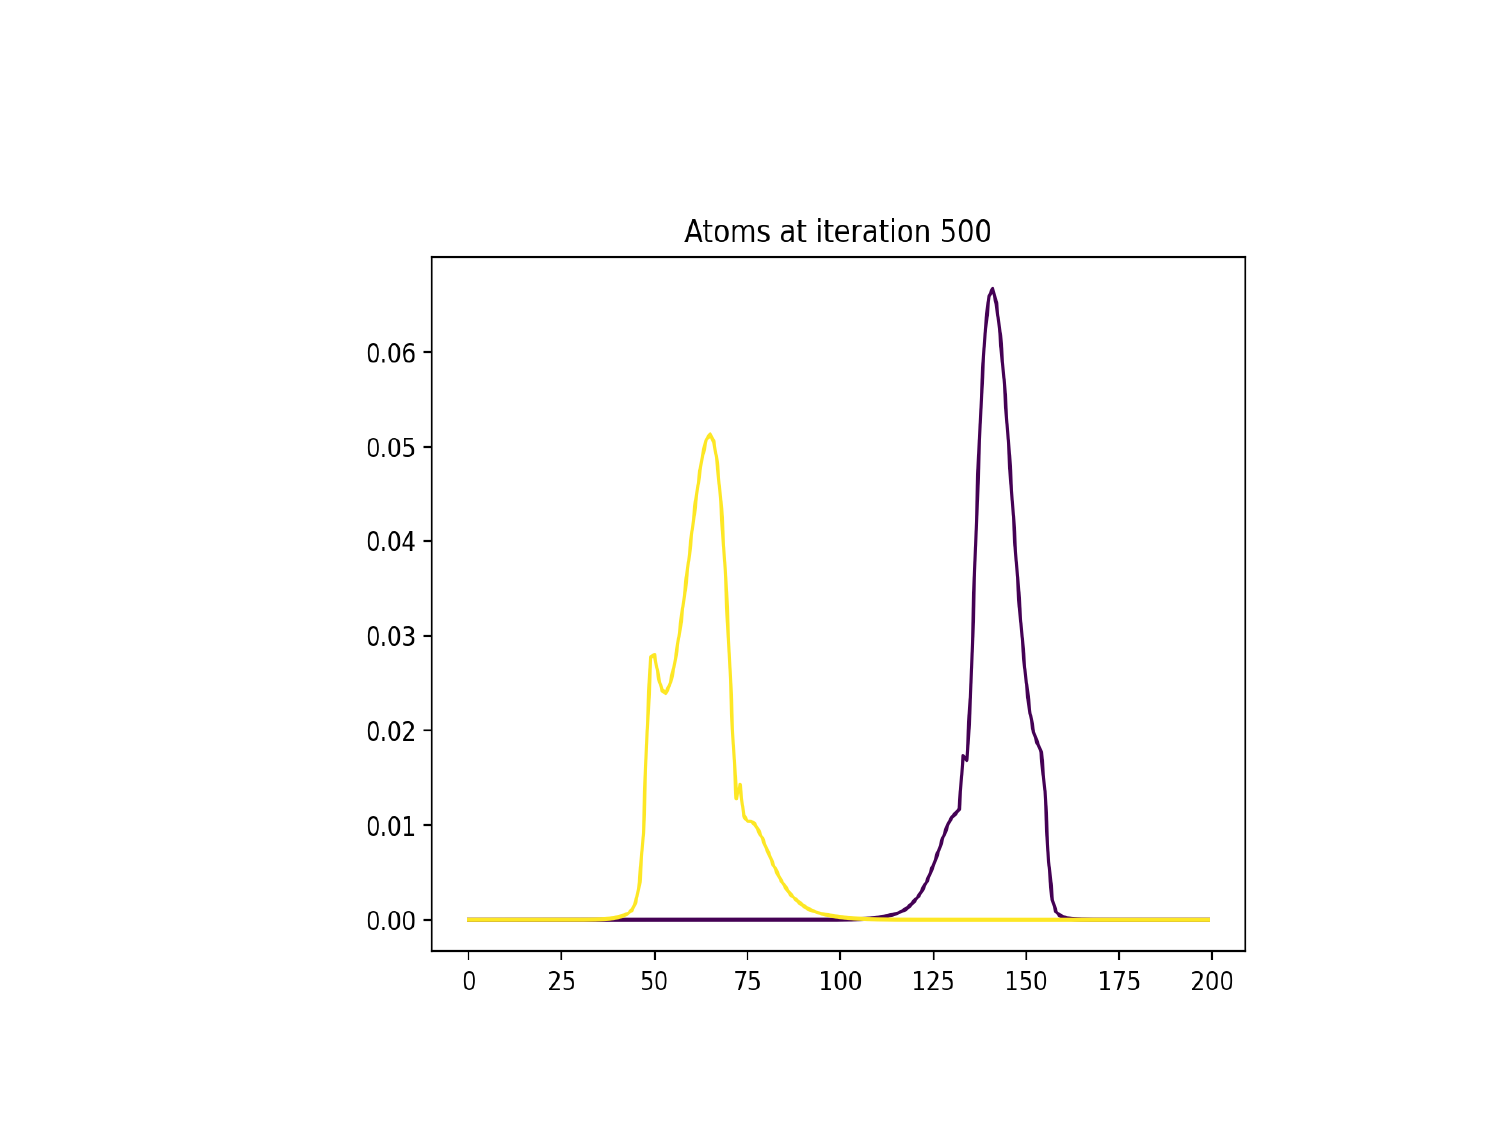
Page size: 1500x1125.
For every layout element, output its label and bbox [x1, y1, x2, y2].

picture [299, 149, 1351, 1051]
